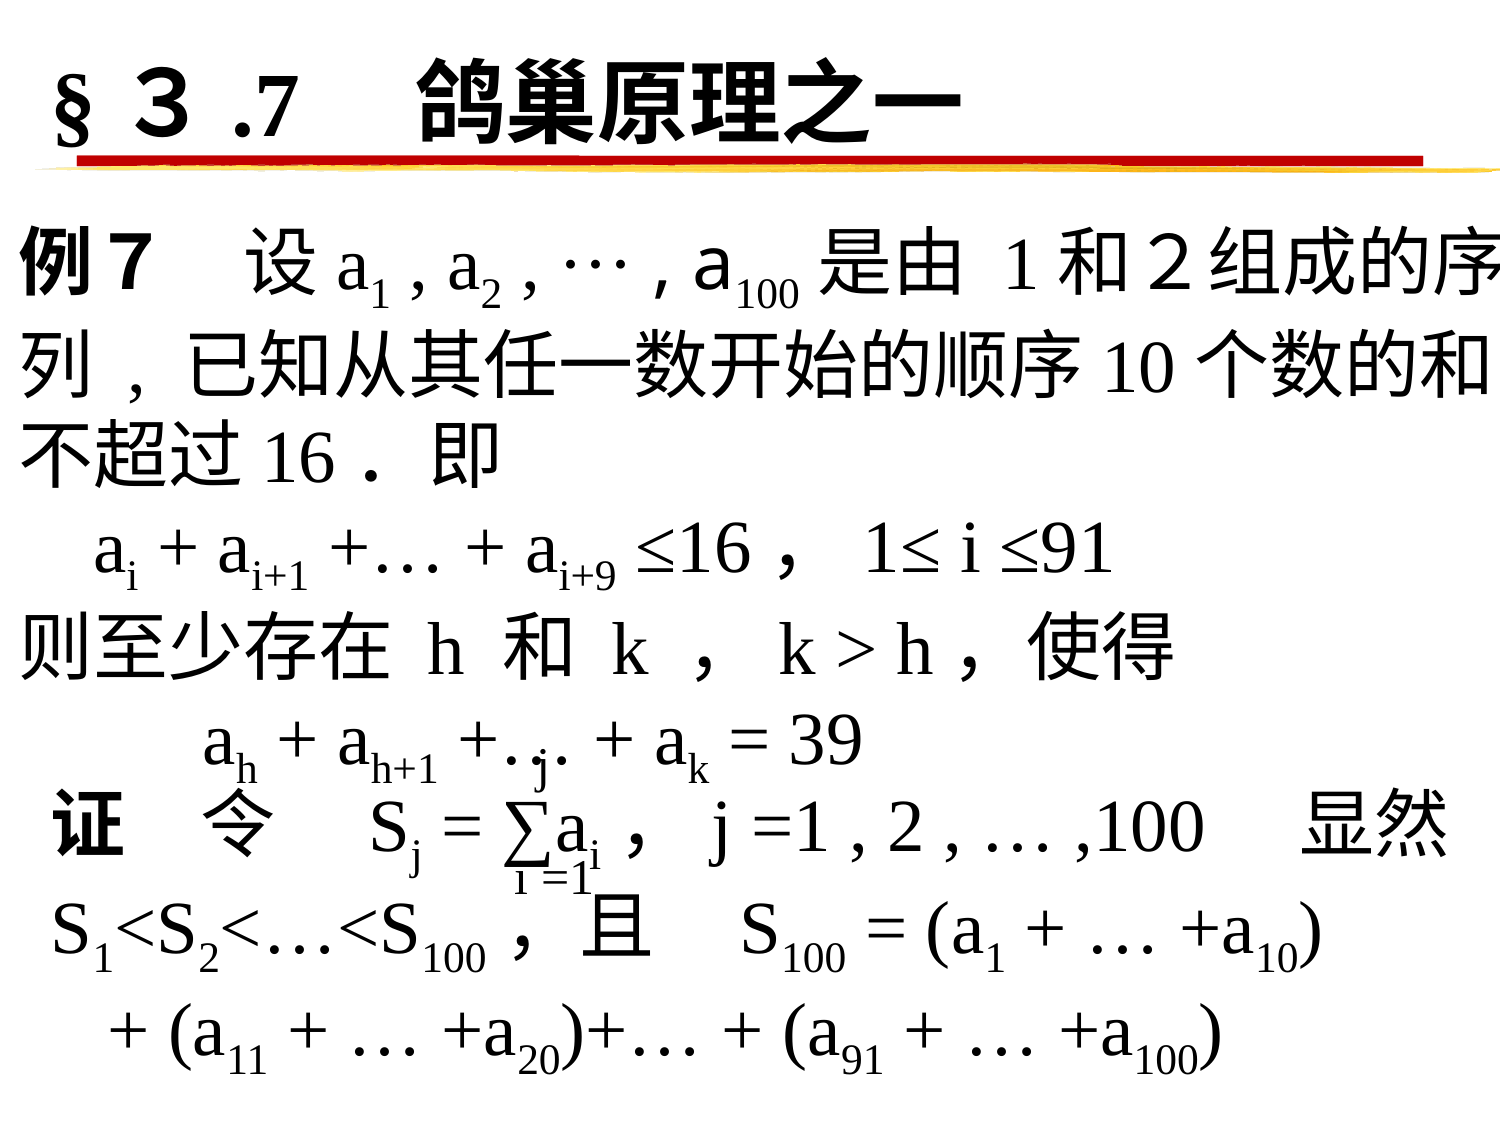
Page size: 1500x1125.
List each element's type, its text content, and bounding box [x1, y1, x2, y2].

text_box 证 令 Sj = ∑ai，j =1 , 2 , … ,100 显然 S1<S2<…<S100，且 S100 = (a1 + … +a10) + (a11 + … +a20)+… + (a91 + … +a100) [36, 768, 1464, 1091]
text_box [34, 37, 1500, 175]
text_box i =1 [500, 837, 610, 913]
text_box j [521, 724, 566, 800]
text_box 例７ 设a1 , a2 , ··· , a100是由 1和２组成的序 列 , 已知从其任一数开始的顺序10个数的和 不超过16．即 ai + ai+1 +… + ai+9 ≤16，1≤ i ≤91 则至少存在 h 和 k ，k > h，使得 ah + ah+1 +… + ak = 39 [3, 207, 1500, 800]
